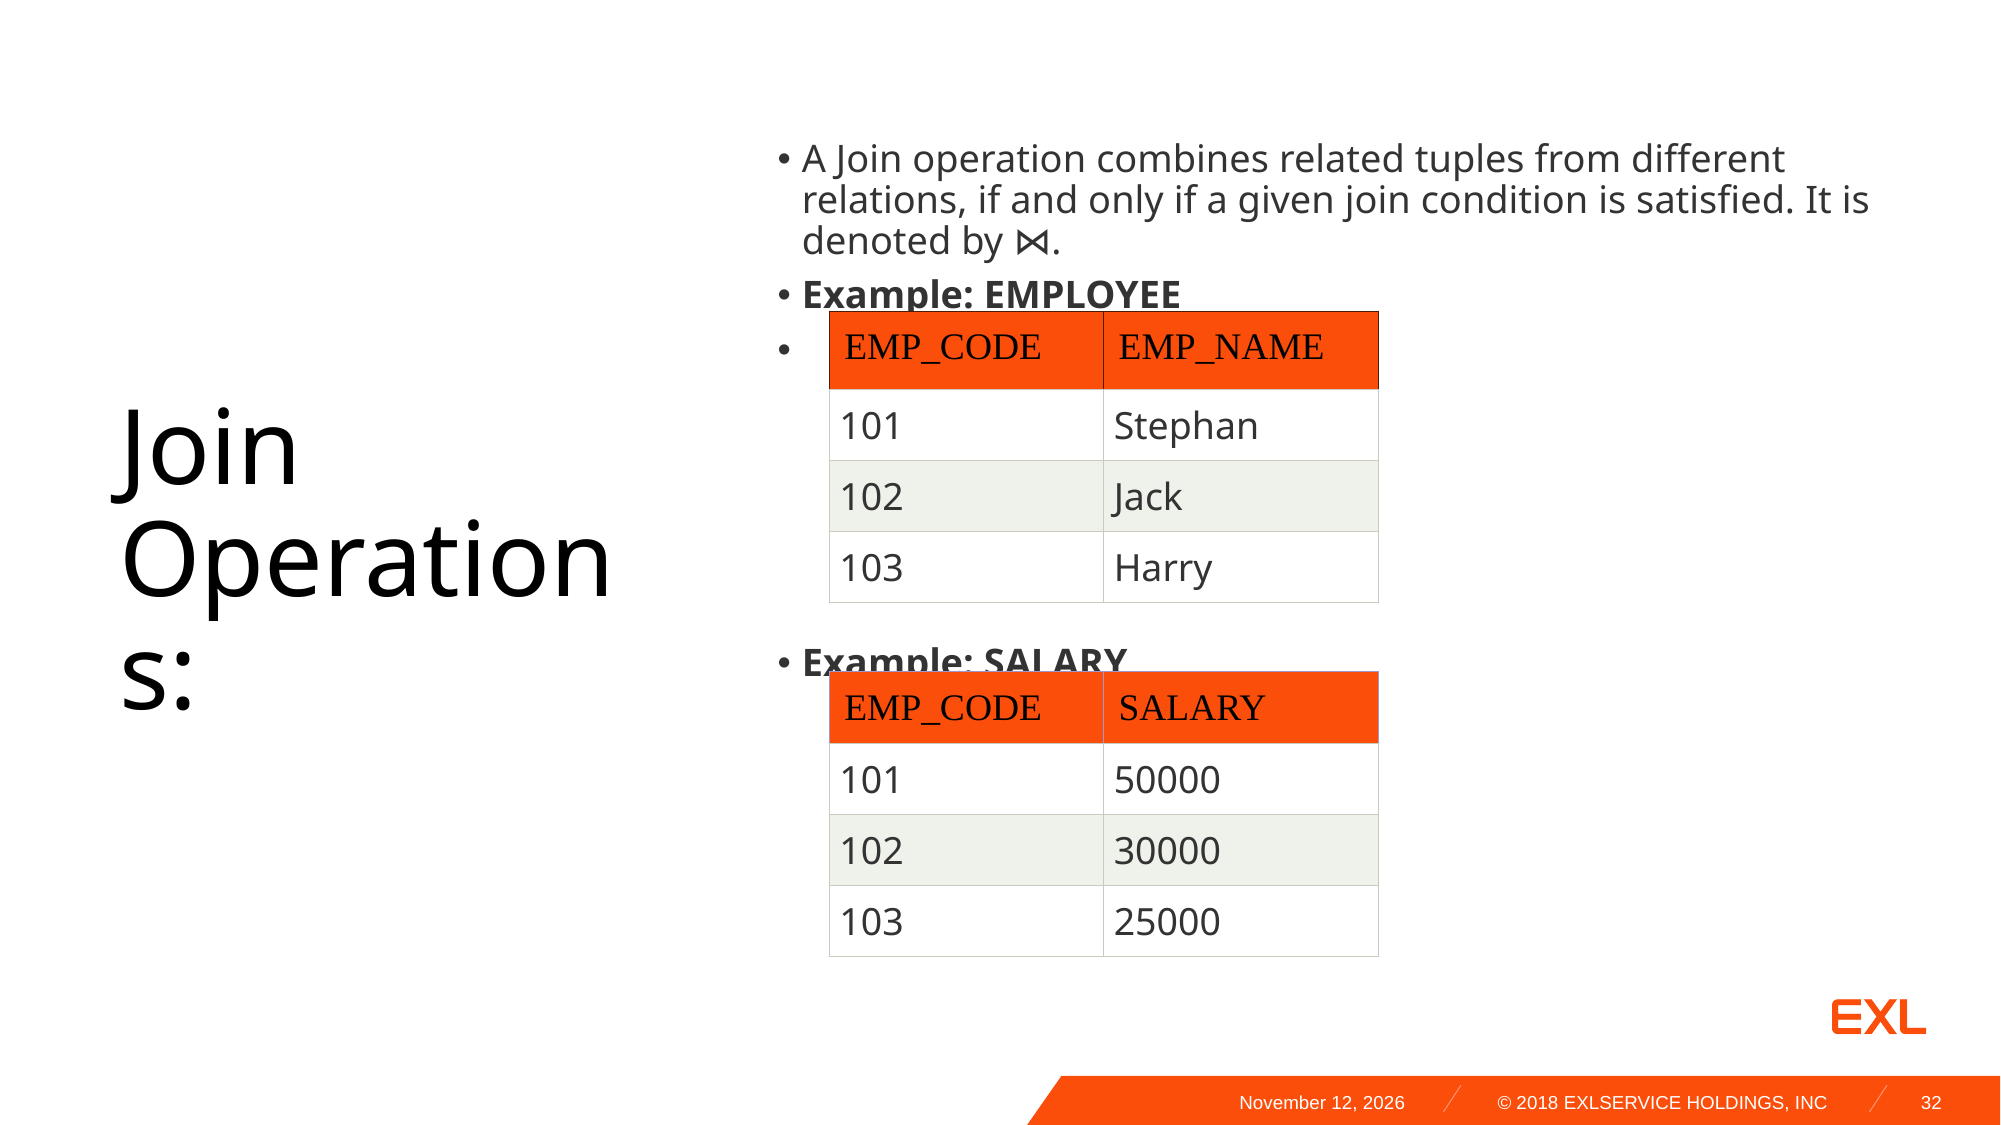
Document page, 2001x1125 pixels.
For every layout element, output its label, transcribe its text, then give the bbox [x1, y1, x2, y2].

table_cell Harry [1104, 532, 1378, 602]
table_header EMP_CODE [830, 672, 1103, 743]
text_box Join Operations: [104, 105, 665, 1021]
table_cell 101 [830, 390, 1103, 460]
table_header SALARY [1104, 672, 1378, 743]
table_cell 101 [830, 744, 1103, 814]
table_cell 103 [830, 532, 1103, 602]
table_cell 103 [830, 886, 1103, 956]
table_header EMP_CODE [830, 312, 1103, 389]
table_cell Jack [1104, 461, 1378, 531]
table_header EMP_NAME [1104, 312, 1378, 389]
table_cell Stephan [1104, 390, 1378, 460]
picture [1797, 964, 1961, 1069]
table_cell 30000 [1104, 815, 1378, 885]
table_cell 50000 [1104, 744, 1378, 814]
text_box A Join operation combines related tuples from different relations, if and only if a given join condition is satisfied. It is denoted by ⋈. Example: EMPLOYEE Example: SALARY [762, 132, 1895, 1049]
table_cell 102 [830, 815, 1103, 885]
table_cell 25000 [1104, 886, 1378, 956]
table_cell 102 [830, 461, 1103, 531]
